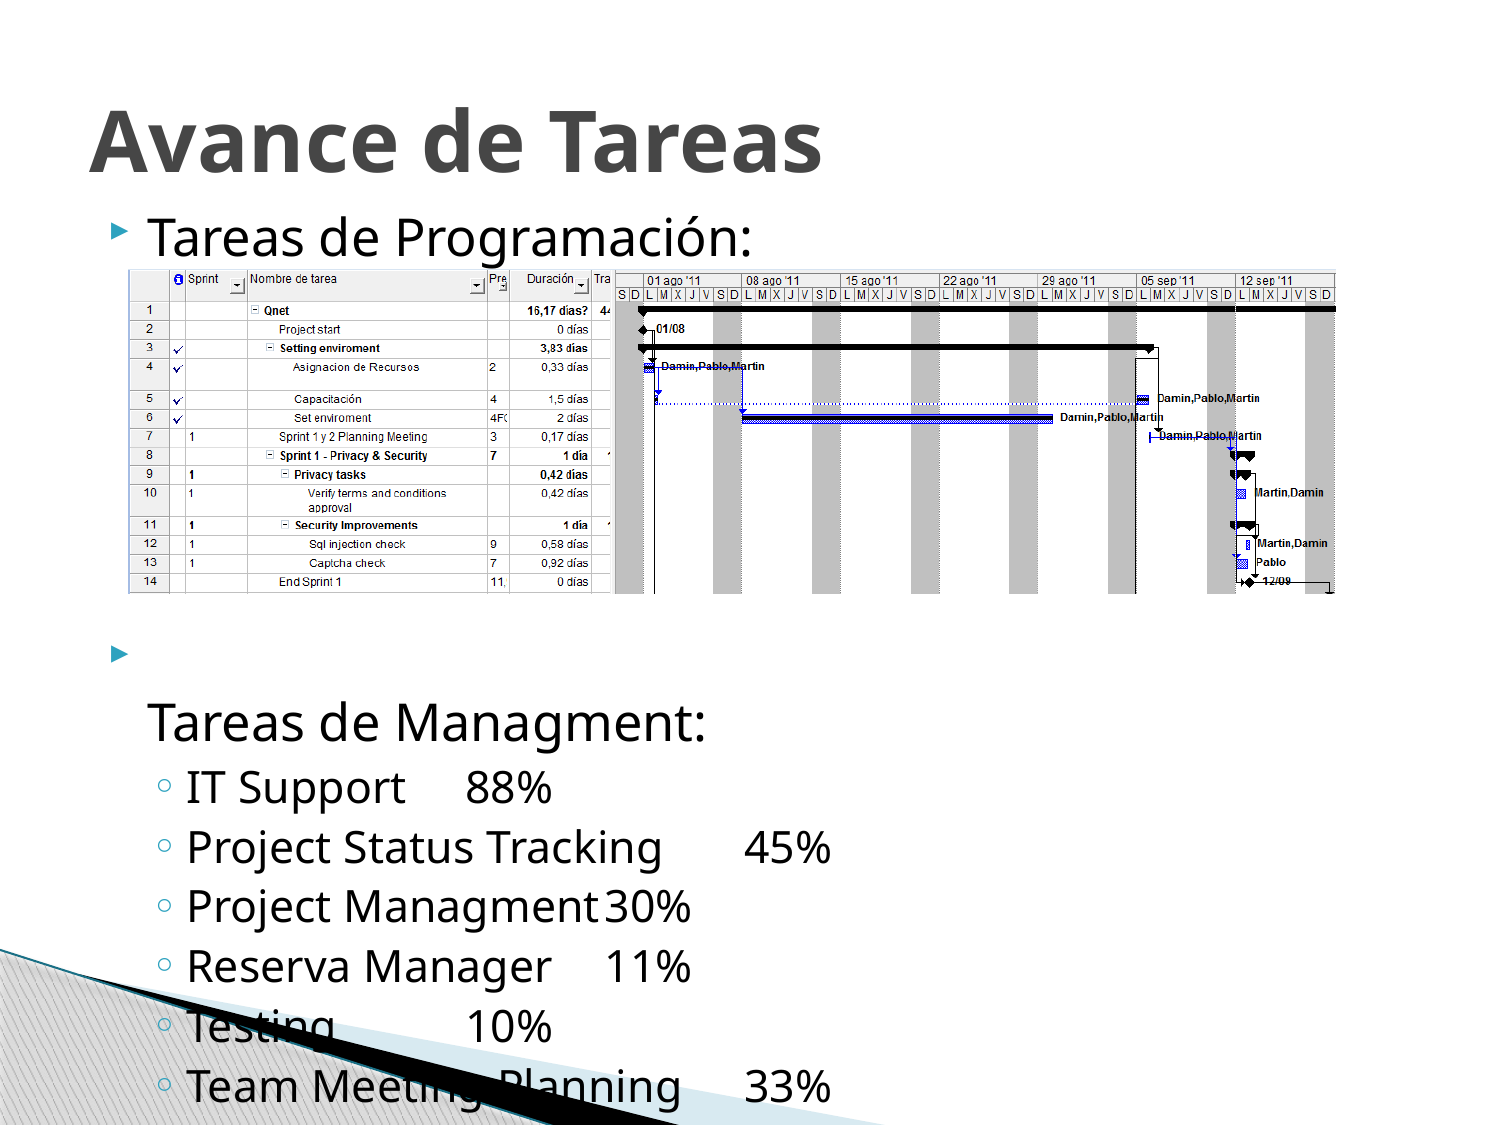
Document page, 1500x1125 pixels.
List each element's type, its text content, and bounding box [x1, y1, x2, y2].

list Tareas de Programación: Tareas de Managment: IT Support 88% Project Status Tracking 45% Project Managment 30% Reserva Manager 11% Testing 10% Team Meeting Planning 33% [76, 196, 1427, 1125]
picture [128, 269, 1337, 594]
title Avance de Tareas [75, 45, 1425, 233]
